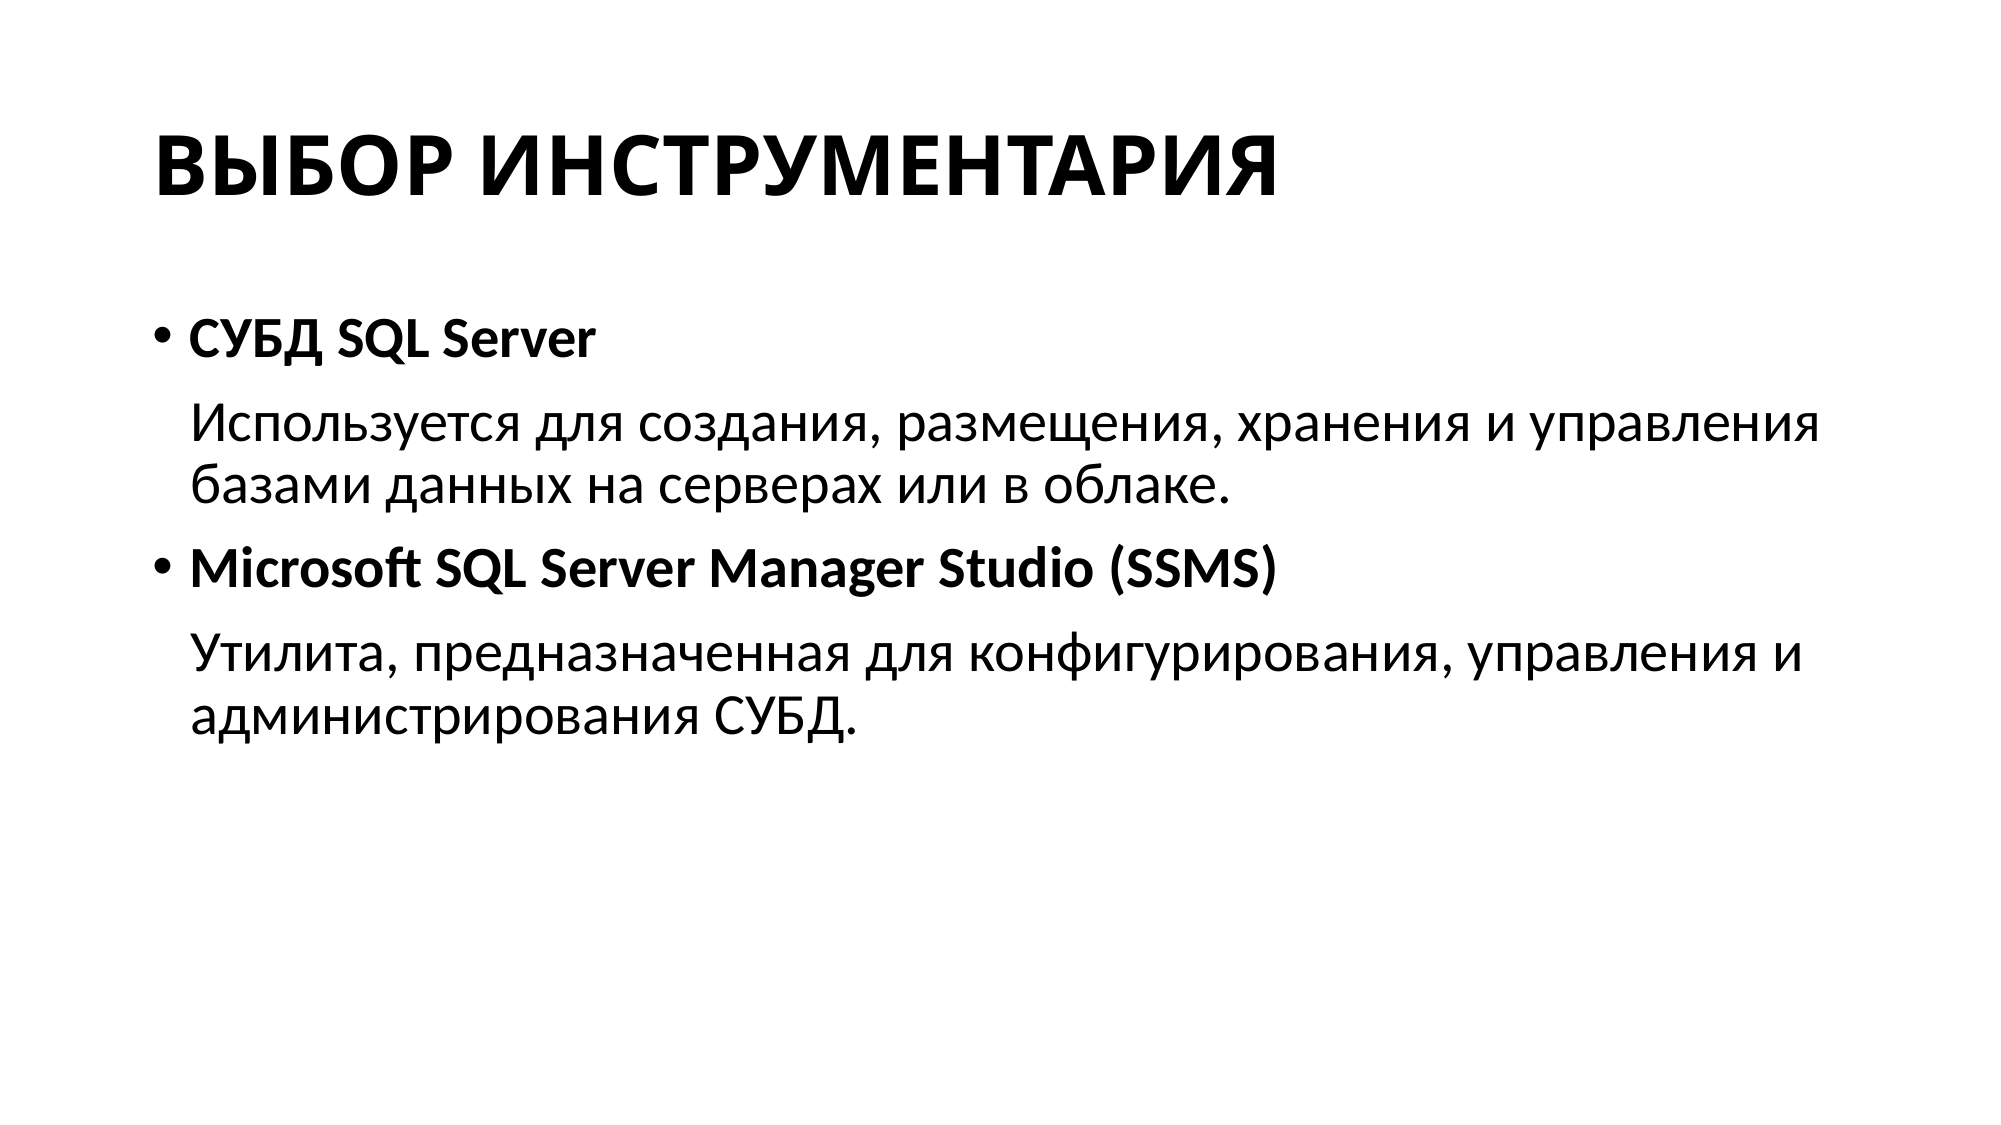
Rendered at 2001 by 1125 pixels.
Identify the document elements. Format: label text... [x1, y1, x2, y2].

list СУБД SQL Server Используется для создания, размещения, хранения и управления базами данных на серверах или в облаке. Microsoft SQL Server Manager Studio (SSMS) Утилита, предназначенная для конфигурирования, управления и администрирования СУБД. [137, 299, 1863, 1014]
title Выбор инструментария [137, 59, 1924, 278]
